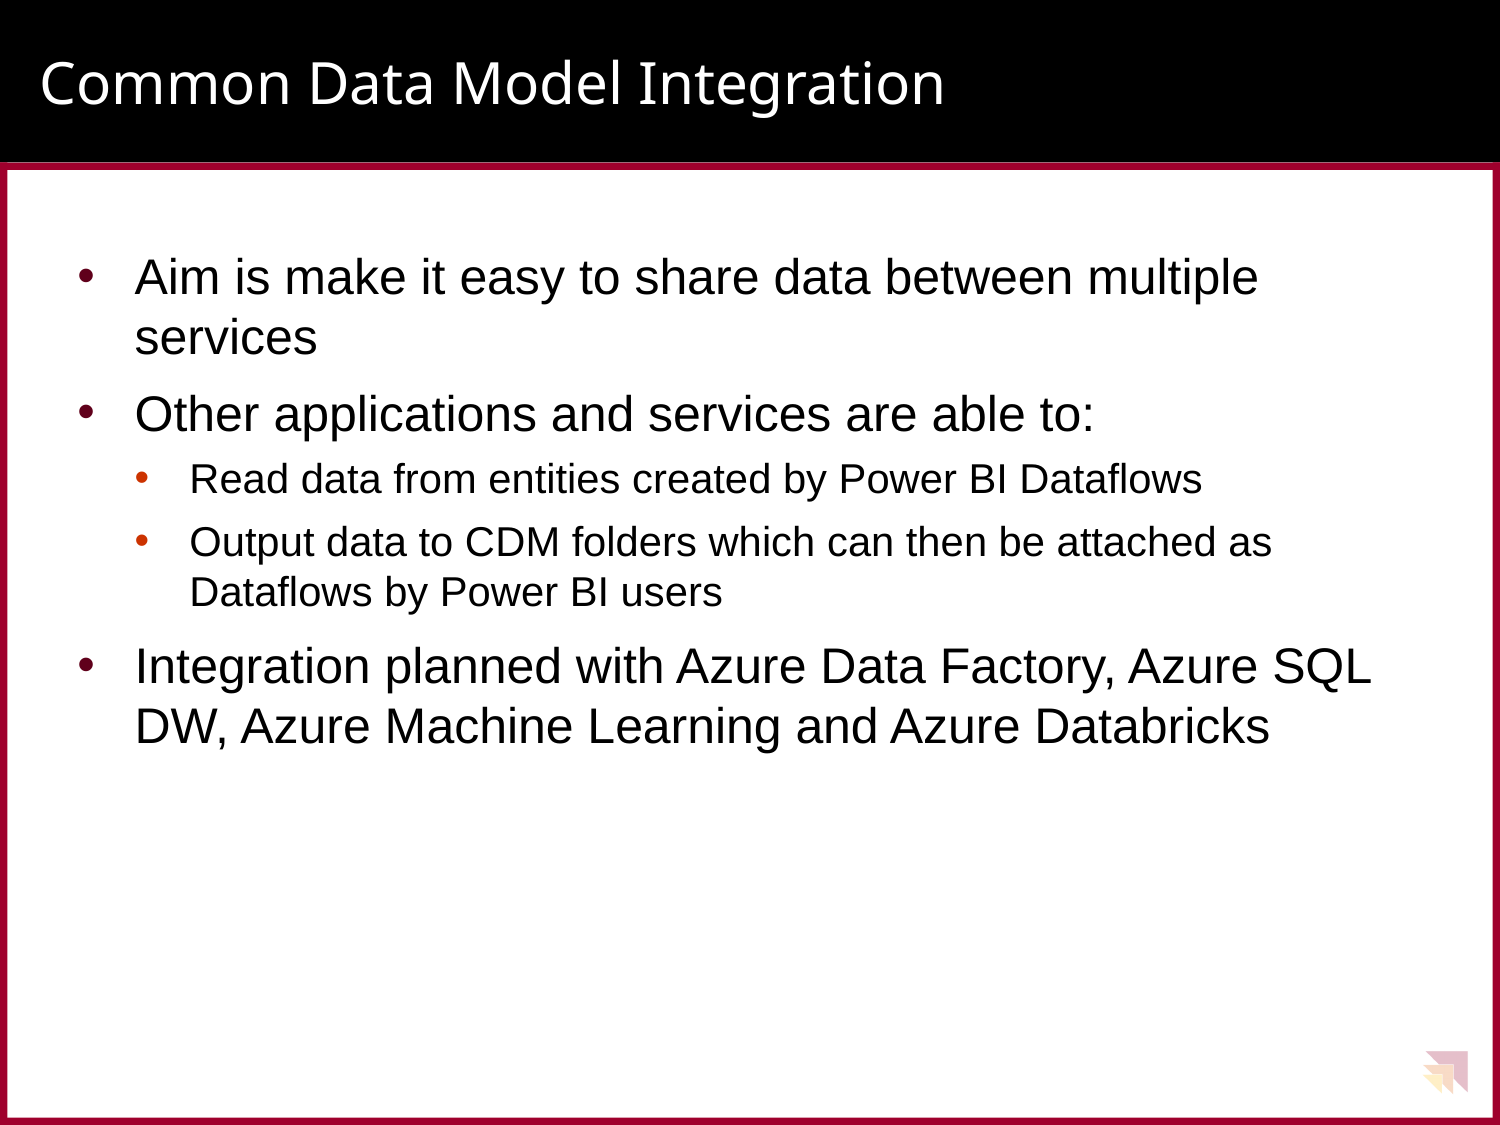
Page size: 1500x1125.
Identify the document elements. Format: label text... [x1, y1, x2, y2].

list Aim is make it easy to share data between multiple services Other applications and services are able to: Read data from entities created by Power BI Dataflows Output data to CDM folders which can then be attached as Dataflows by Power BI users Integration planned with Azure Data Factory, Azure SQL DW, Azure Machine Learning and Azure Databricks [62, 237, 1438, 1088]
title Common Data Model Integration [24, 12, 1438, 150]
